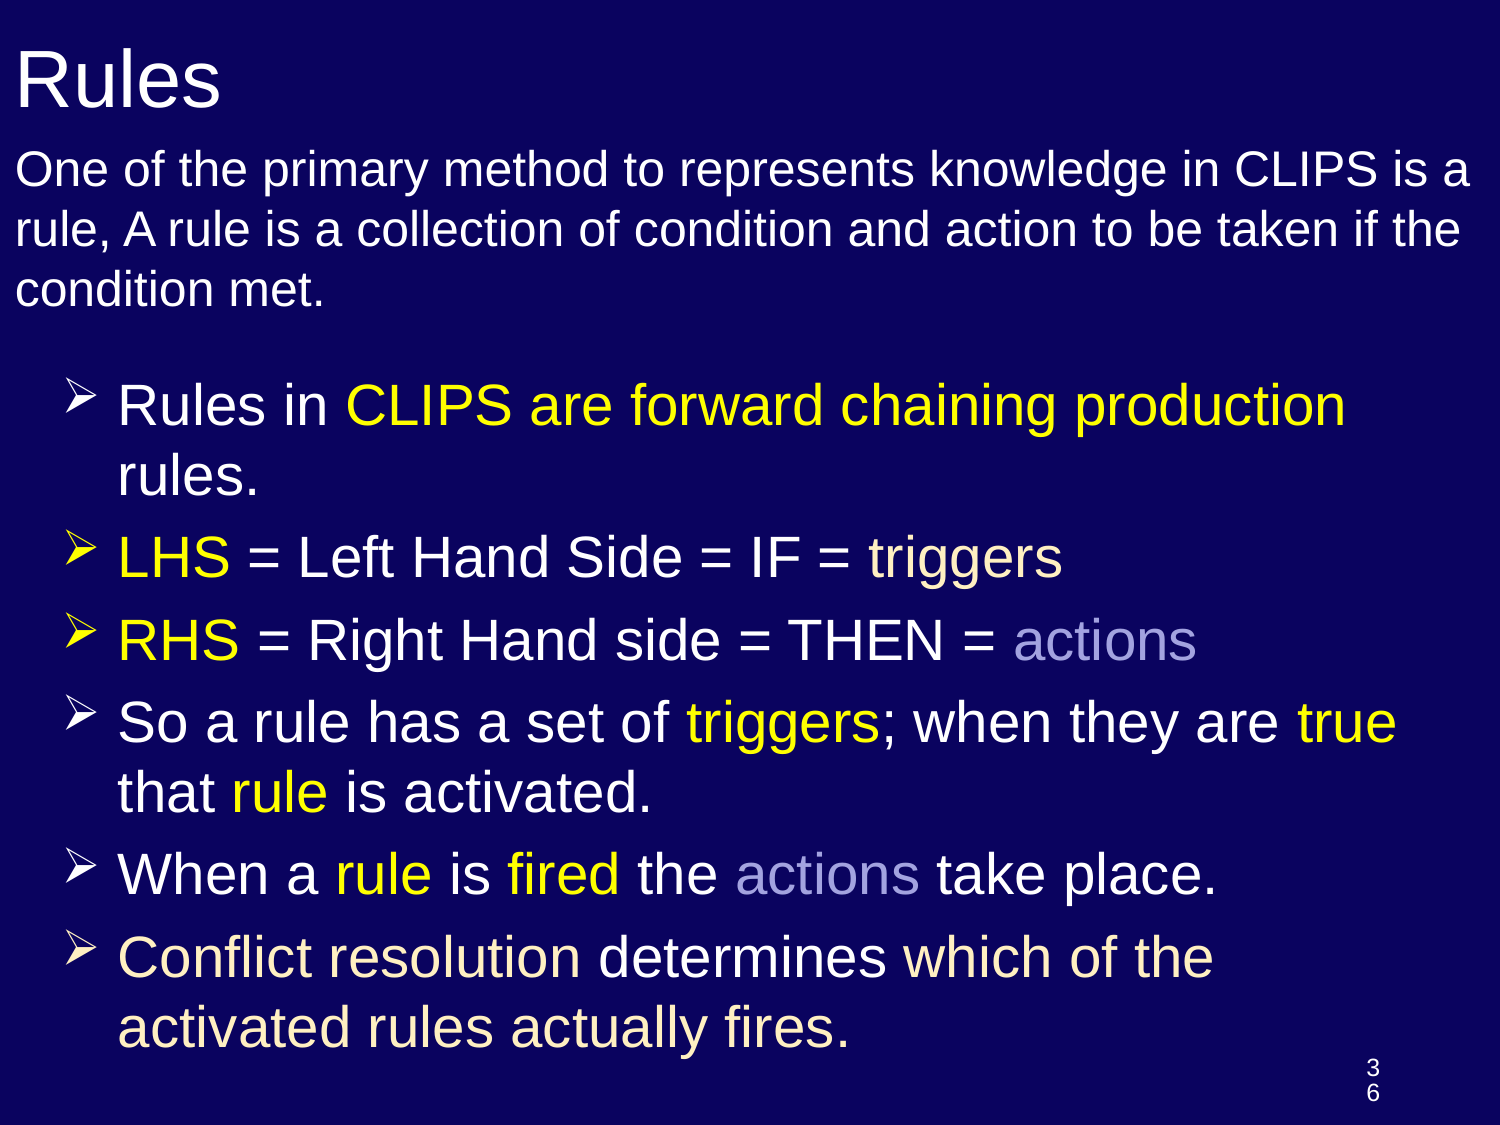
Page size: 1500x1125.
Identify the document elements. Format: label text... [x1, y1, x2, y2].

list Rules in CLIPS are forward chaining production rules. LHS = Left Hand Side = IF = triggers RHS = Right Hand side = THEN = actions So a rule has a set of triggers; when they are true that rule is activated. When a rule is fired the actions take place. Conflict resolution determines which of the activated rules actually fires. [46, 357, 1423, 1125]
title Rules [0, 0, 1388, 128]
text_box One of the primary method to represents knowledge in CLIPS is a rule, A rule is a collection of condition and action to be taken if the condition met. [0, 128, 1500, 324]
